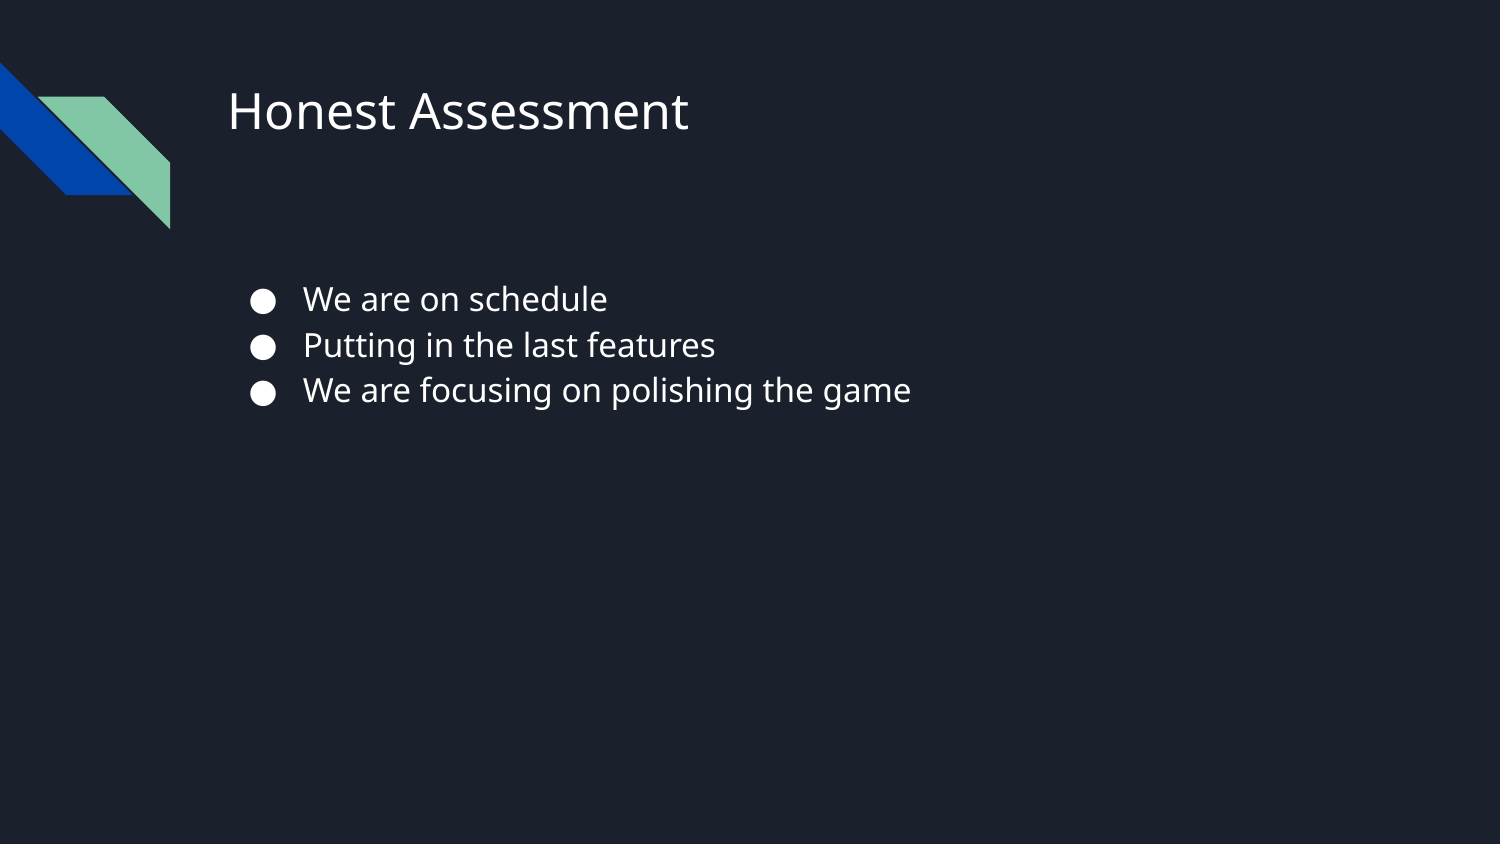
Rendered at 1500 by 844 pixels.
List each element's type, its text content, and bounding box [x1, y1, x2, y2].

list We are on schedule Putting in the last features We are focusing on polishing the game [212, 257, 1368, 735]
title Honest Assessment [212, 64, 1368, 215]
